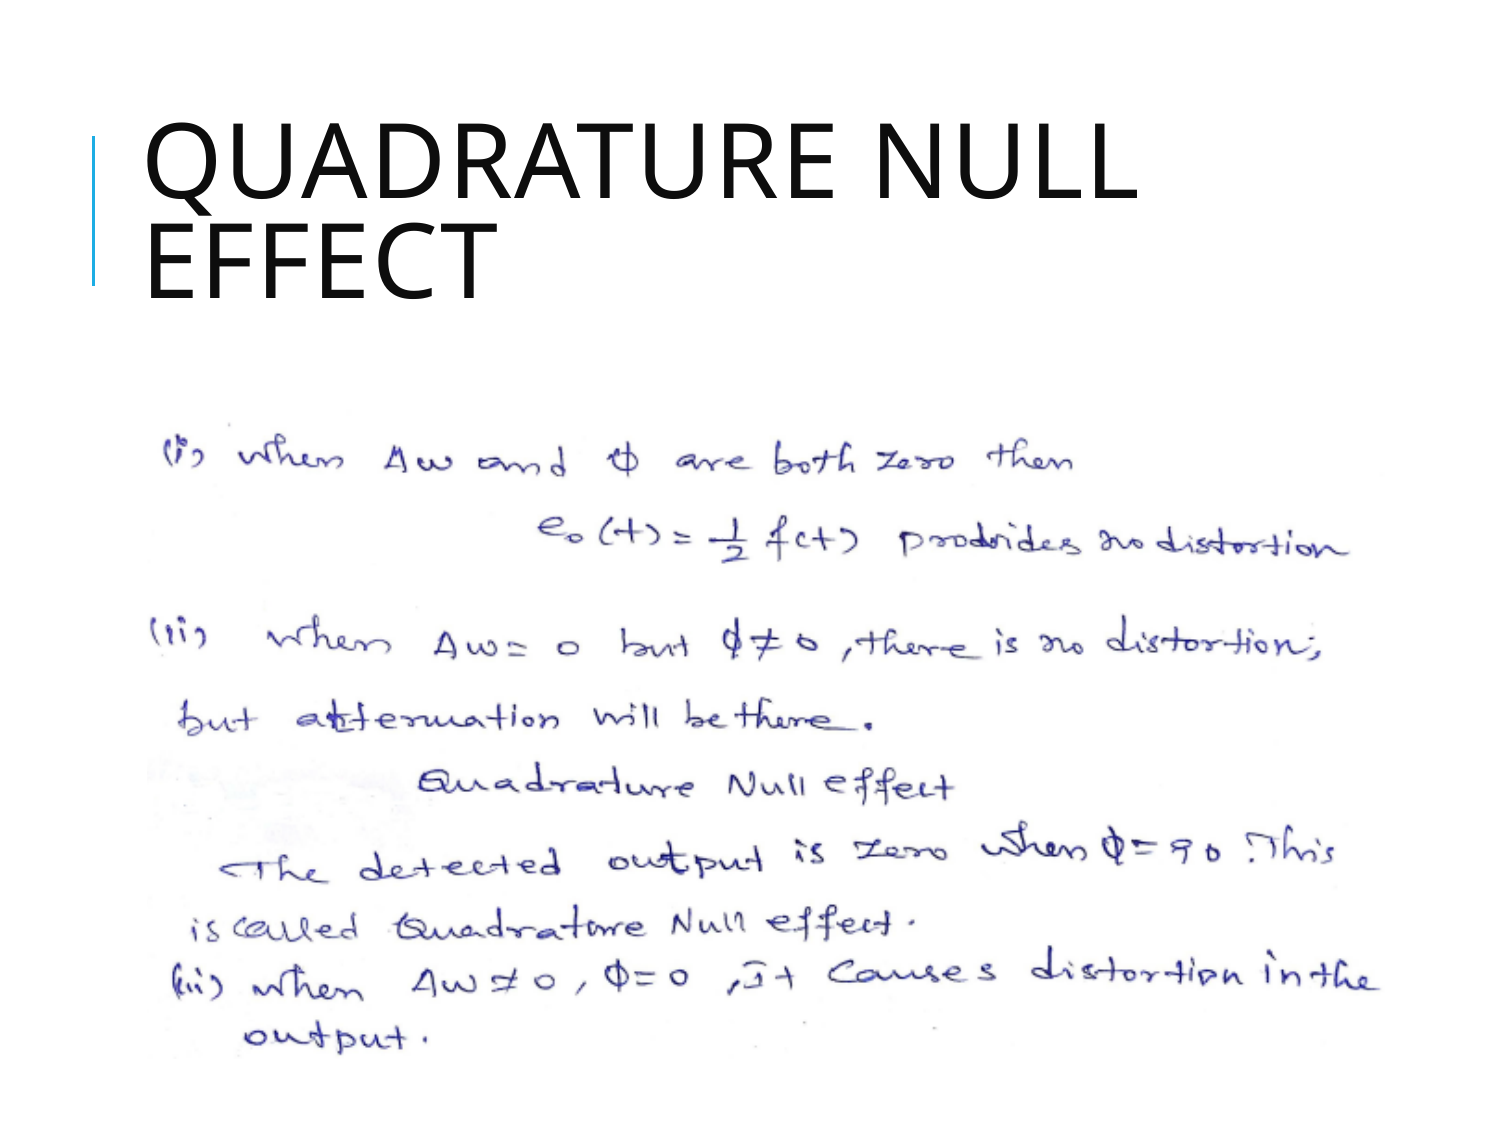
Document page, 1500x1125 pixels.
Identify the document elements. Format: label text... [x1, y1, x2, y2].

title Quadrature null effect [126, 96, 1322, 342]
picture [147, 396, 1449, 1059]
